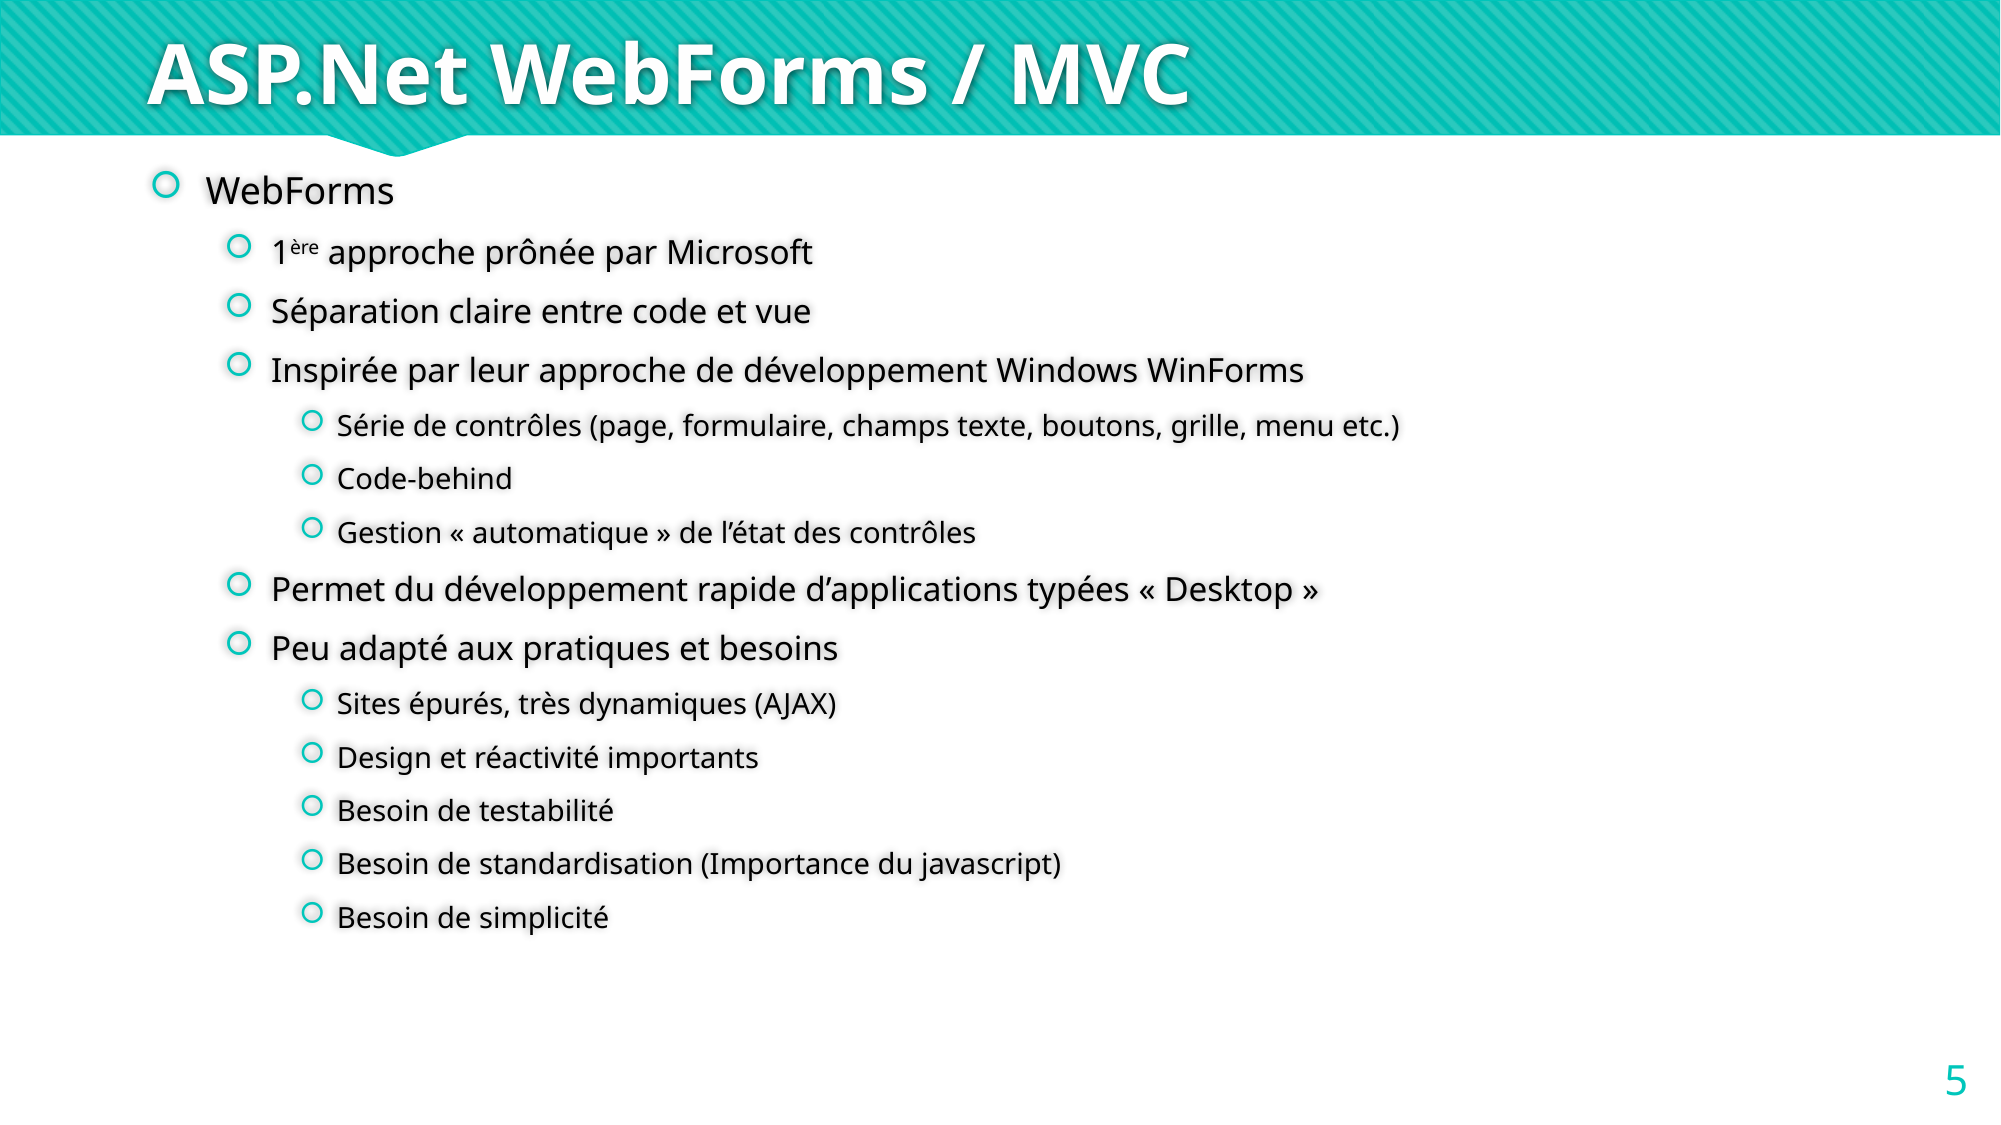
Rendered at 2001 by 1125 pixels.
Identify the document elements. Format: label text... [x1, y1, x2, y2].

slide_number 5 [1809, 1031, 1984, 1113]
title ASP.Net WebForms / MVC [132, 0, 1868, 130]
list WebForms 1ère approche prônée par Microsoft Séparation claire entre code et vue Inspirée par leur approche de développement Windows WinForms Série de contrôles (page, formulaire, champs texte, boutons, grille, menu etc.) Code-behind Gestion « automatique » de l’état des contrôles Permet du développement rapide d’applications typées « Desktop » Peu adapté aux pratiques et besoins Sites épurés, très dynamiques (AJAX) Design et réactivité importants Besoin de testabilité Besoin de standardisation (Importance du javascript) Besoin de simplicité [134, 159, 1866, 1113]
